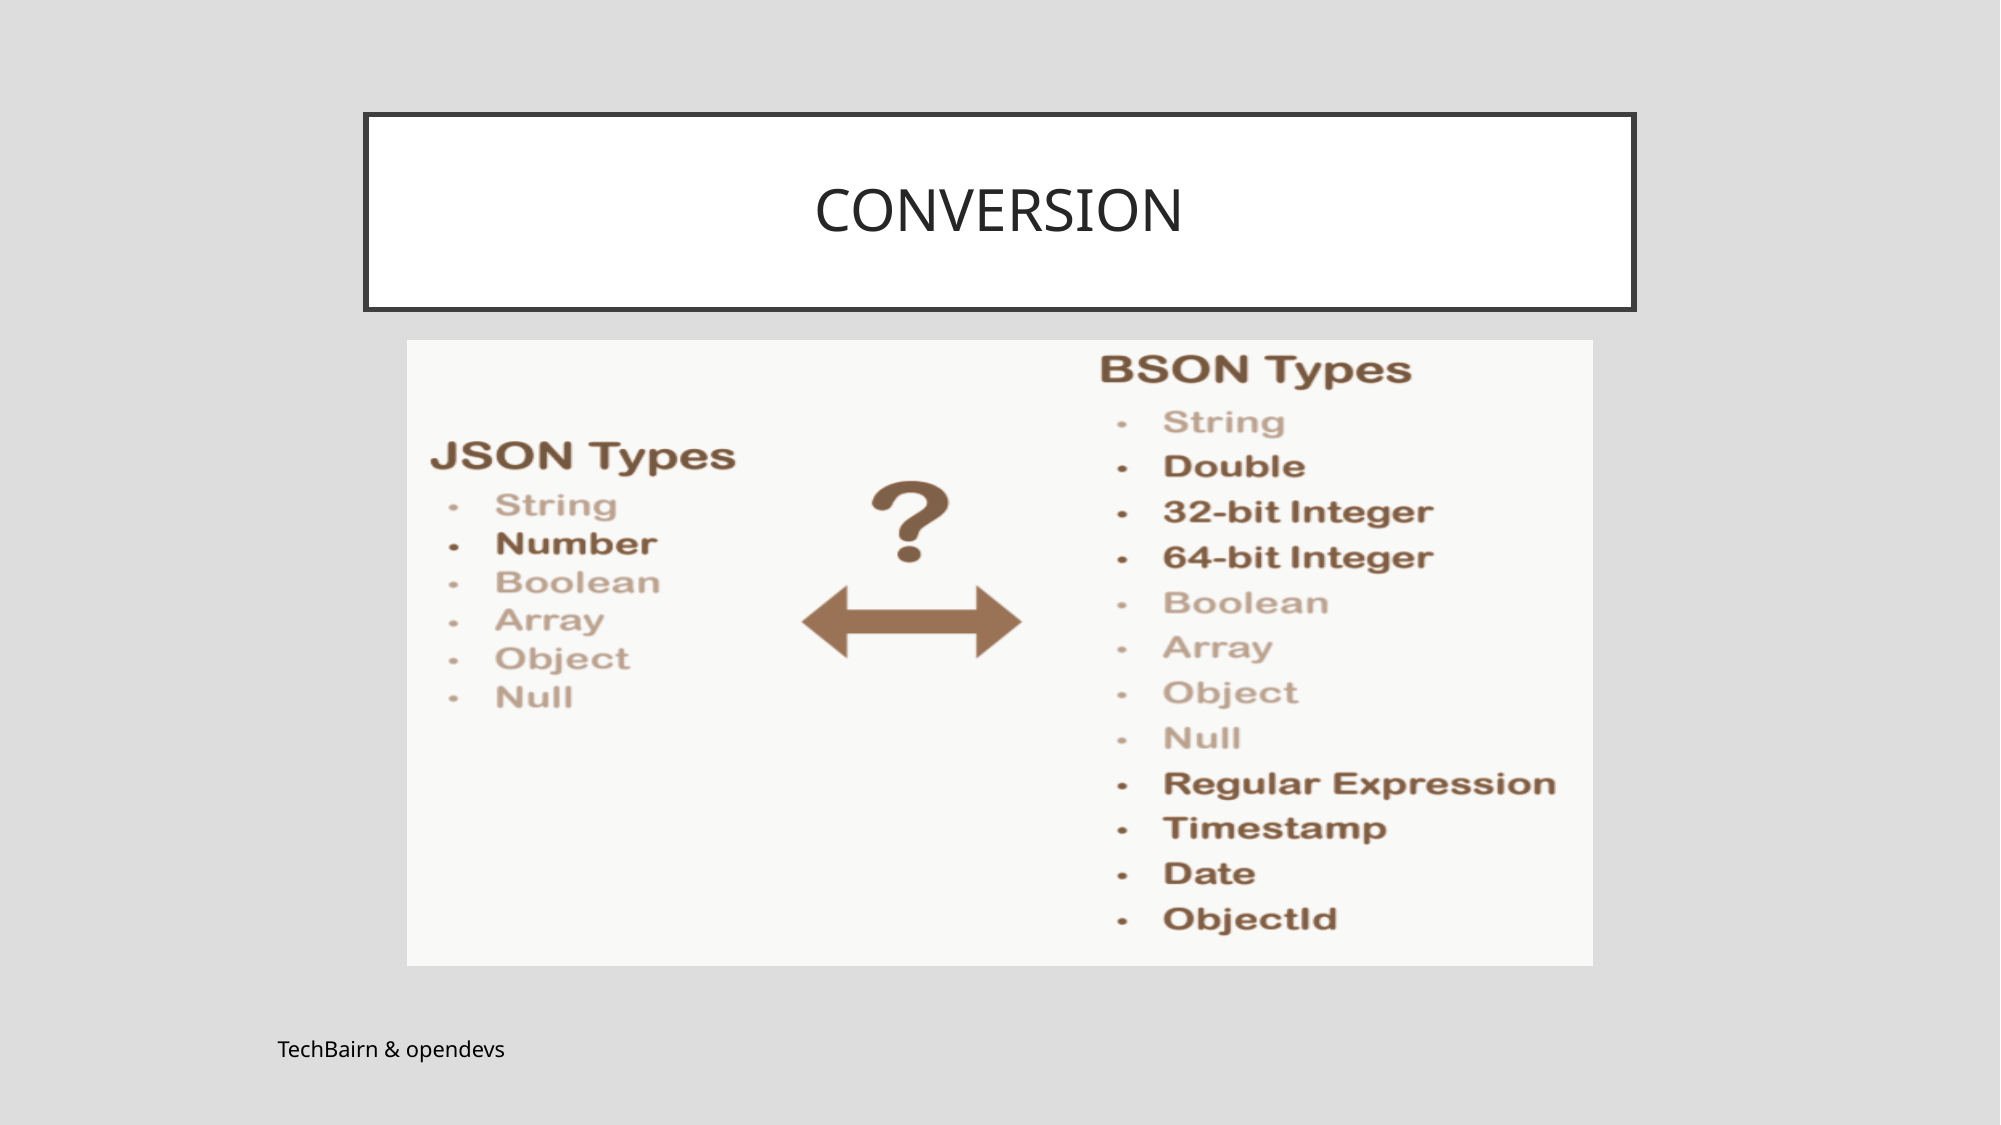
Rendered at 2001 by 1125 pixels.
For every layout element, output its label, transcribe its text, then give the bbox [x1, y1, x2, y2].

footer TechBairn & opendevs [262, 1023, 1231, 1076]
picture [406, 340, 1594, 966]
title CONVERSION [363, 112, 1637, 312]
